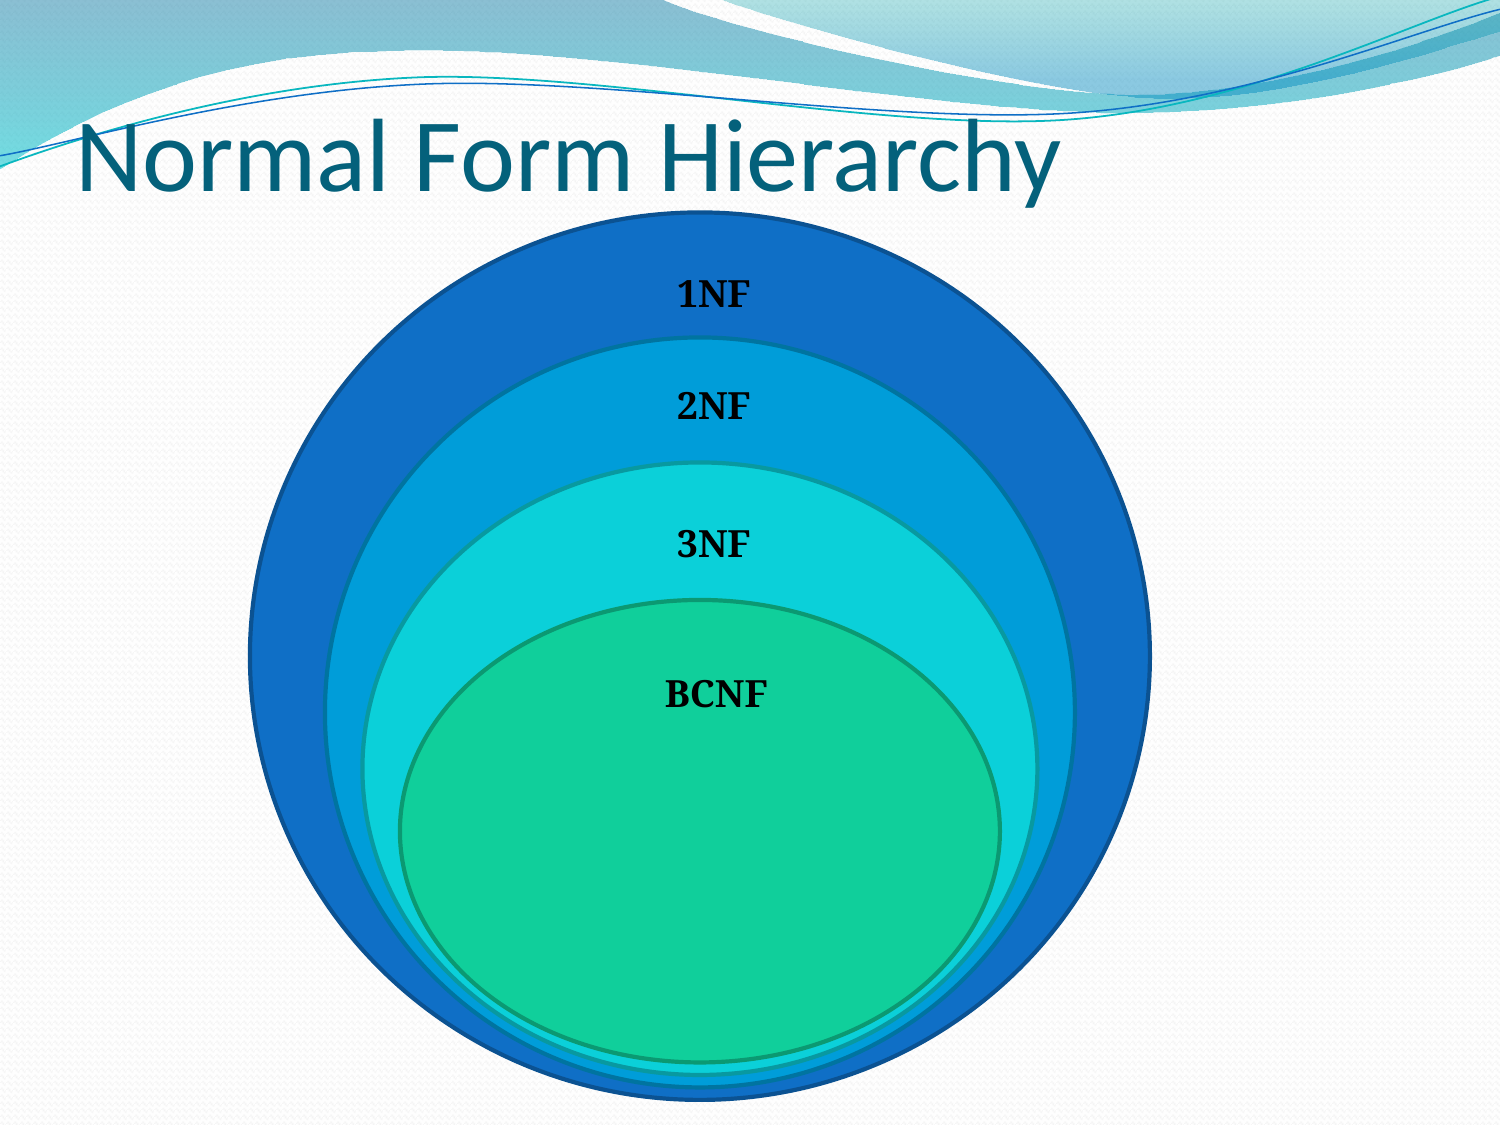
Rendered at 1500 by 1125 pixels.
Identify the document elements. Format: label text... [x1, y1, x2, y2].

title Normal Form Hierarchy [75, 24, 1425, 213]
text_box [247, 210, 1153, 1102]
text_box BCNF [649, 662, 888, 723]
text_box [322, 335, 1078, 1090]
text_box 3NF [662, 512, 900, 573]
text_box [360, 460, 1040, 1078]
text_box 1NF [662, 262, 900, 323]
text_box 2NF [662, 374, 900, 435]
text_box [397, 597, 1003, 1065]
